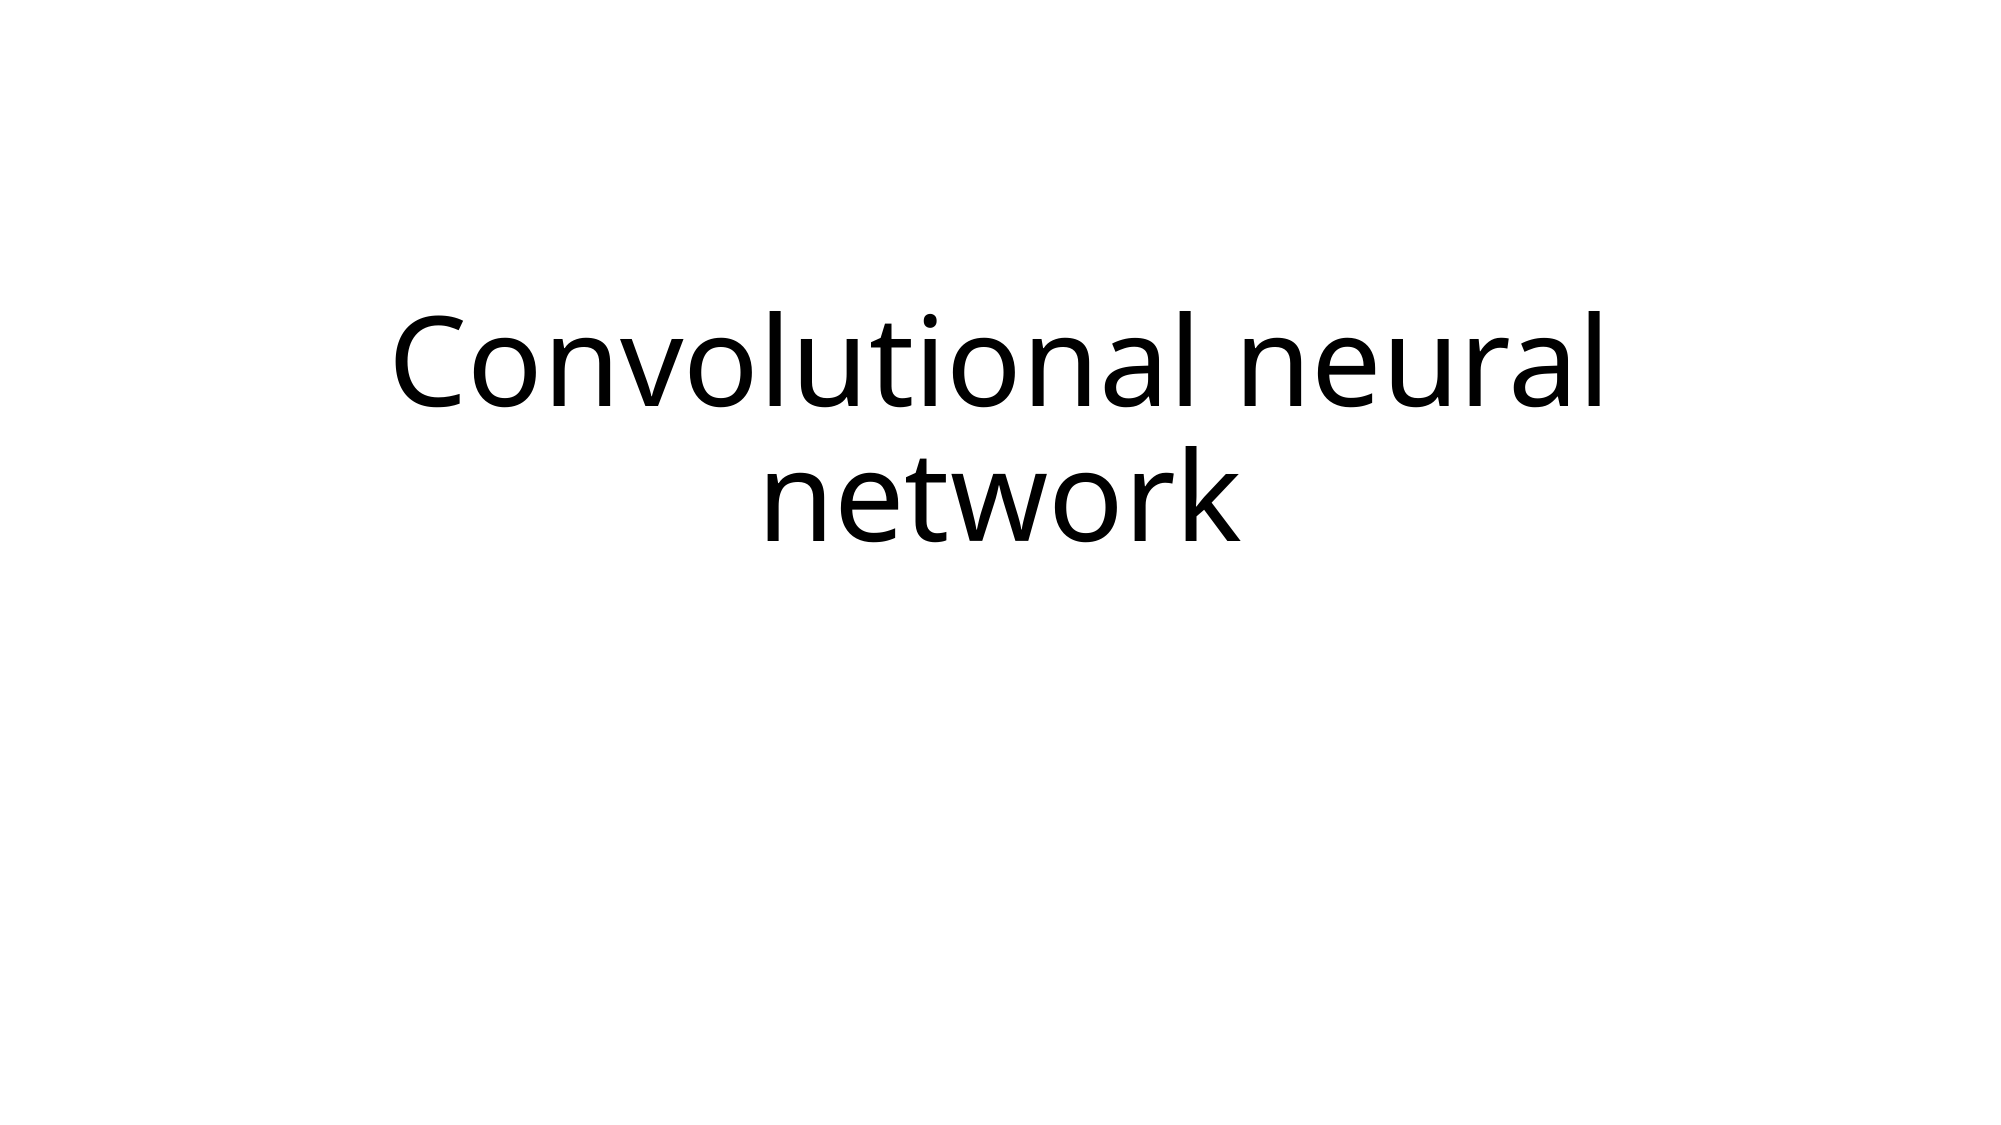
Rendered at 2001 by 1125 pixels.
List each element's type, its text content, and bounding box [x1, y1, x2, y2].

title Convolutional neural network [249, 184, 1750, 576]
